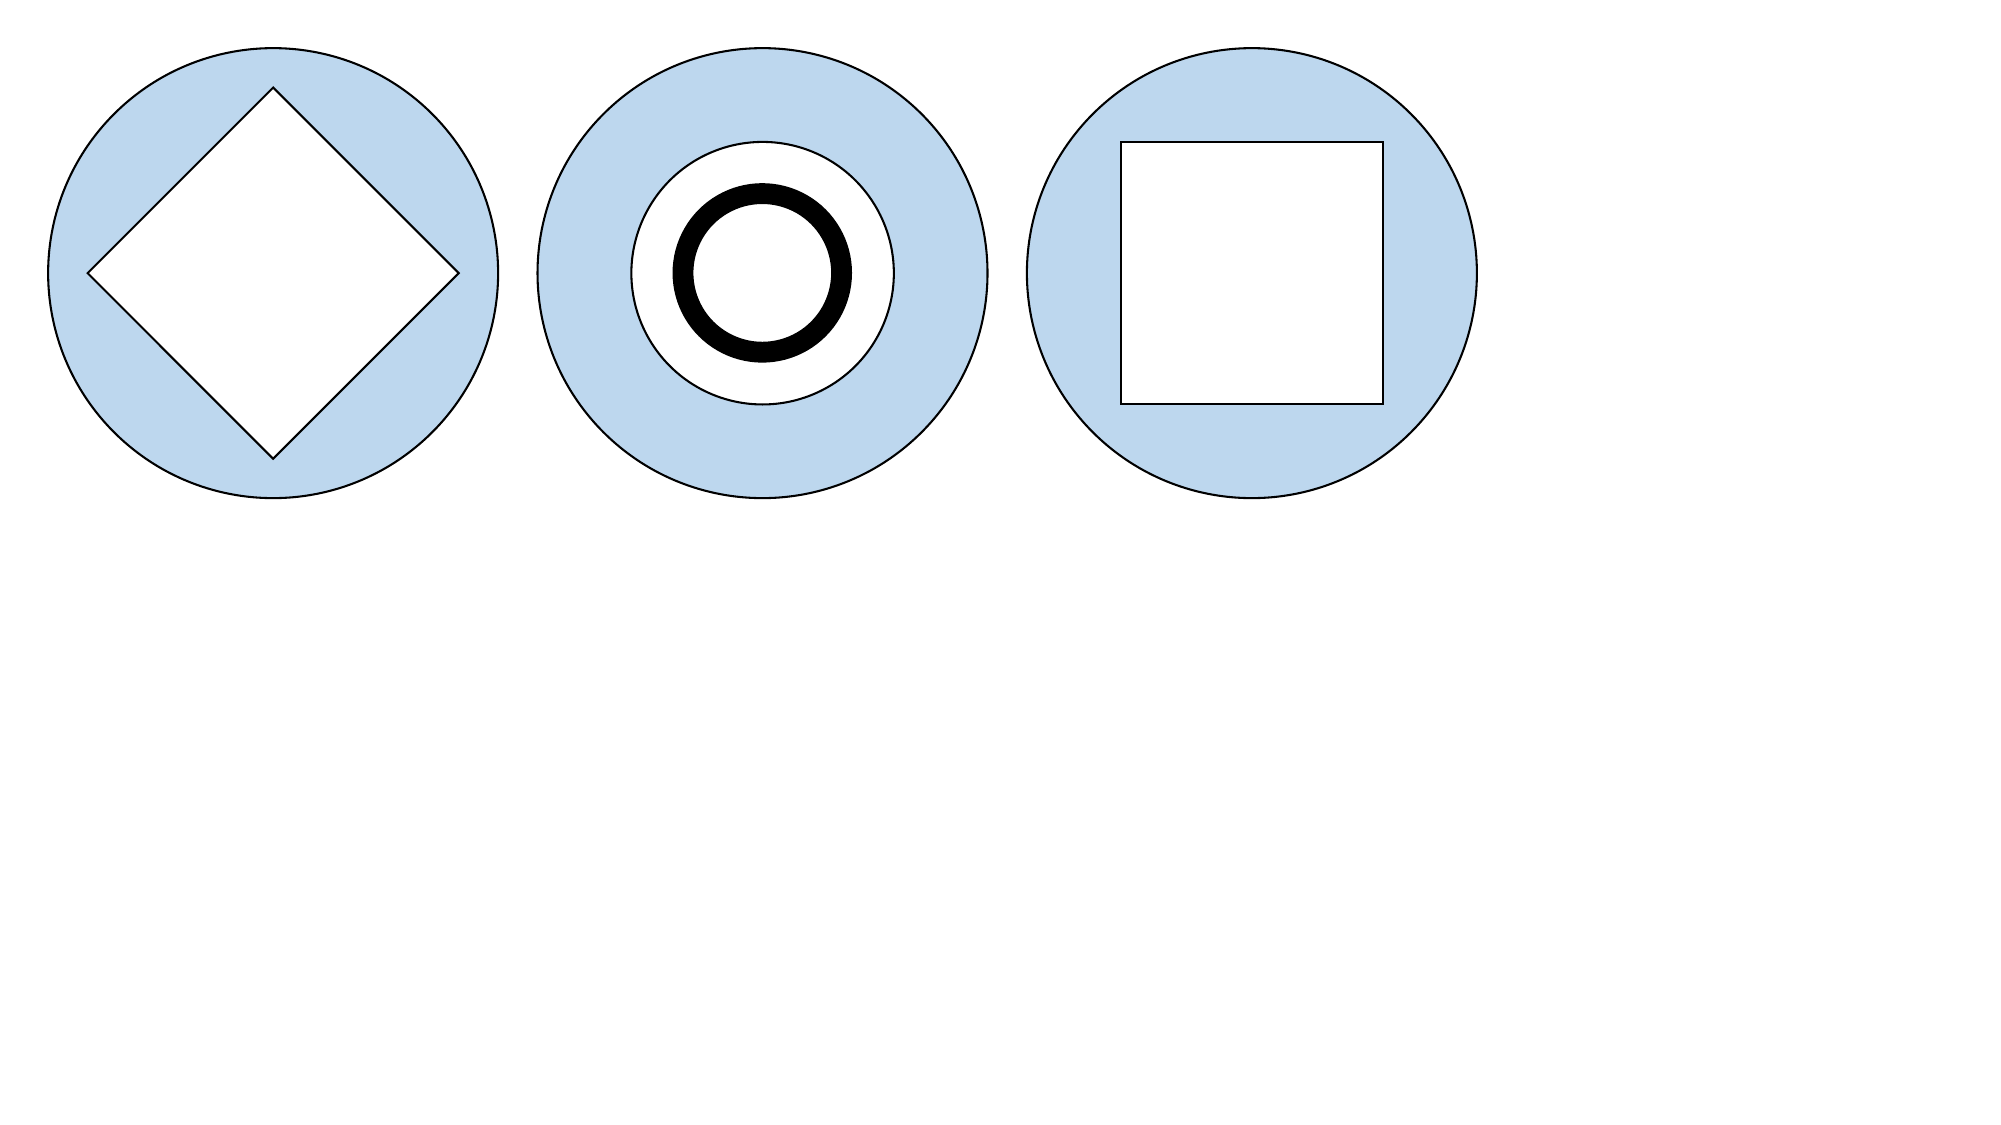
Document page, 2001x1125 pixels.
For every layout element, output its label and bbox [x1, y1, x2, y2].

text_box [536, 47, 989, 500]
text_box [47, 47, 500, 500]
text_box [86, 86, 461, 461]
text_box [1025, 47, 1478, 500]
text_box [630, 140, 895, 406]
text_box [681, 192, 843, 354]
text_box [1120, 141, 1384, 405]
